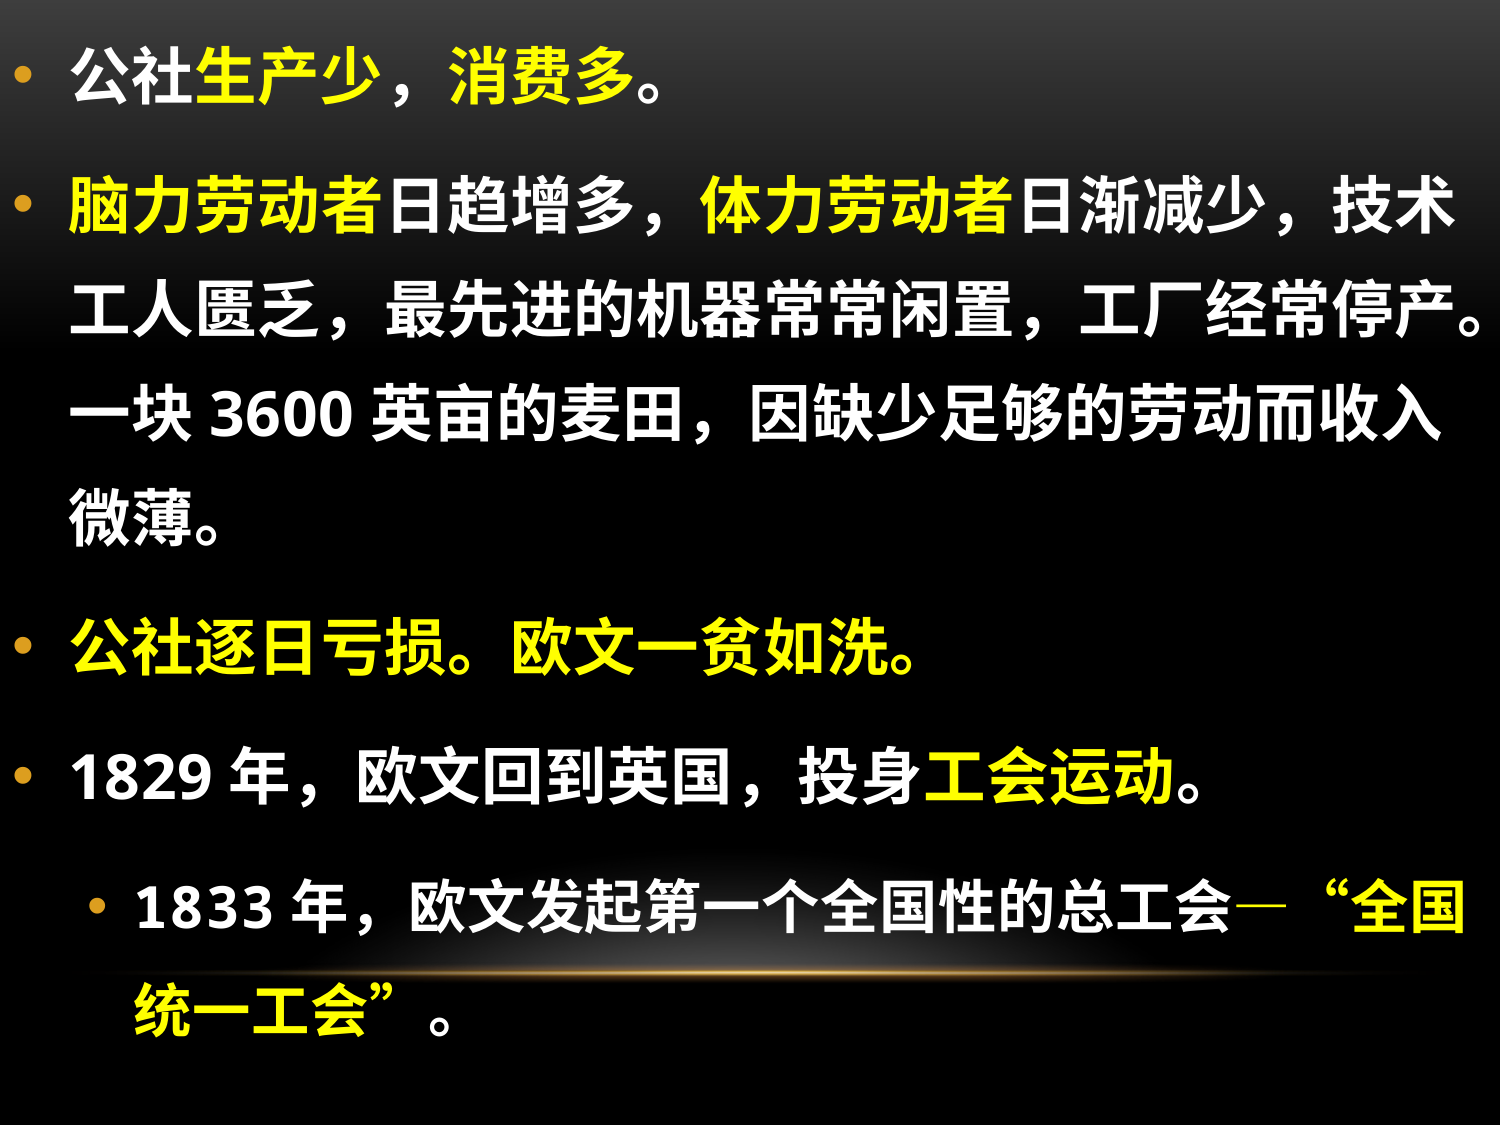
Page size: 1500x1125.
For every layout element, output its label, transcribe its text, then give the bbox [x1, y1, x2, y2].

list 公社生产少，消费多。 脑力劳动者日趋增多，体力劳动者日渐减少，技术工人匮乏，最先进的机器常常闲置，工厂经常停产。一块3600英亩的麦田，因缺少足够的劳动而收入微薄。 公社逐日亏损。欧文一贫如洗。 1829年，欧文回到英国，投身工会运动。 1833年，欧文发起第一个全国性的总工会—“全国统一工会”。 [0, 0, 1498, 1125]
